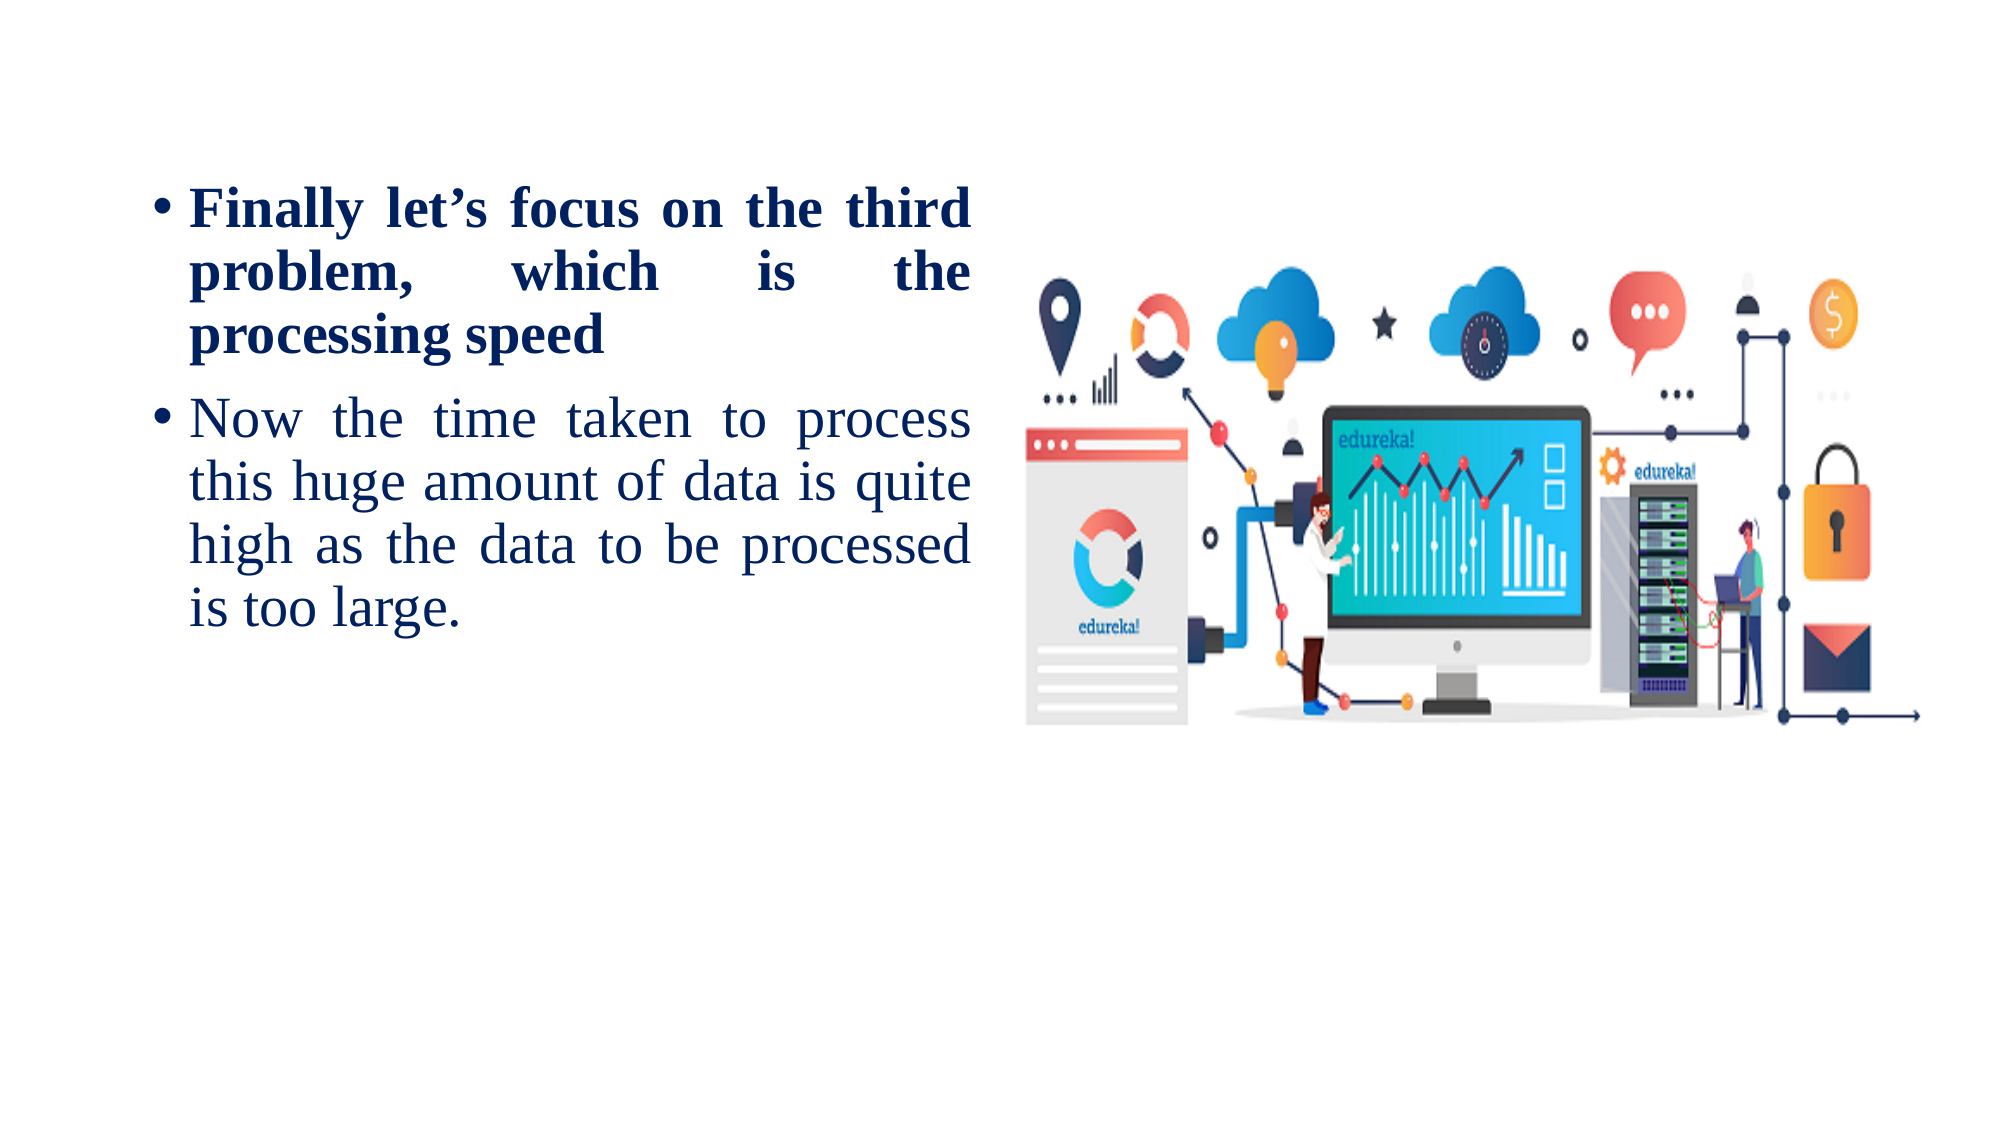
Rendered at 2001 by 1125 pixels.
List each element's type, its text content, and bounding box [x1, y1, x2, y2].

list Finally let’s focus on the third problem, which is the processing speed Now the time taken to process this huge amount of data is quite high as the data to be processed is too large. [137, 170, 988, 1014]
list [1012, 245, 1934, 748]
